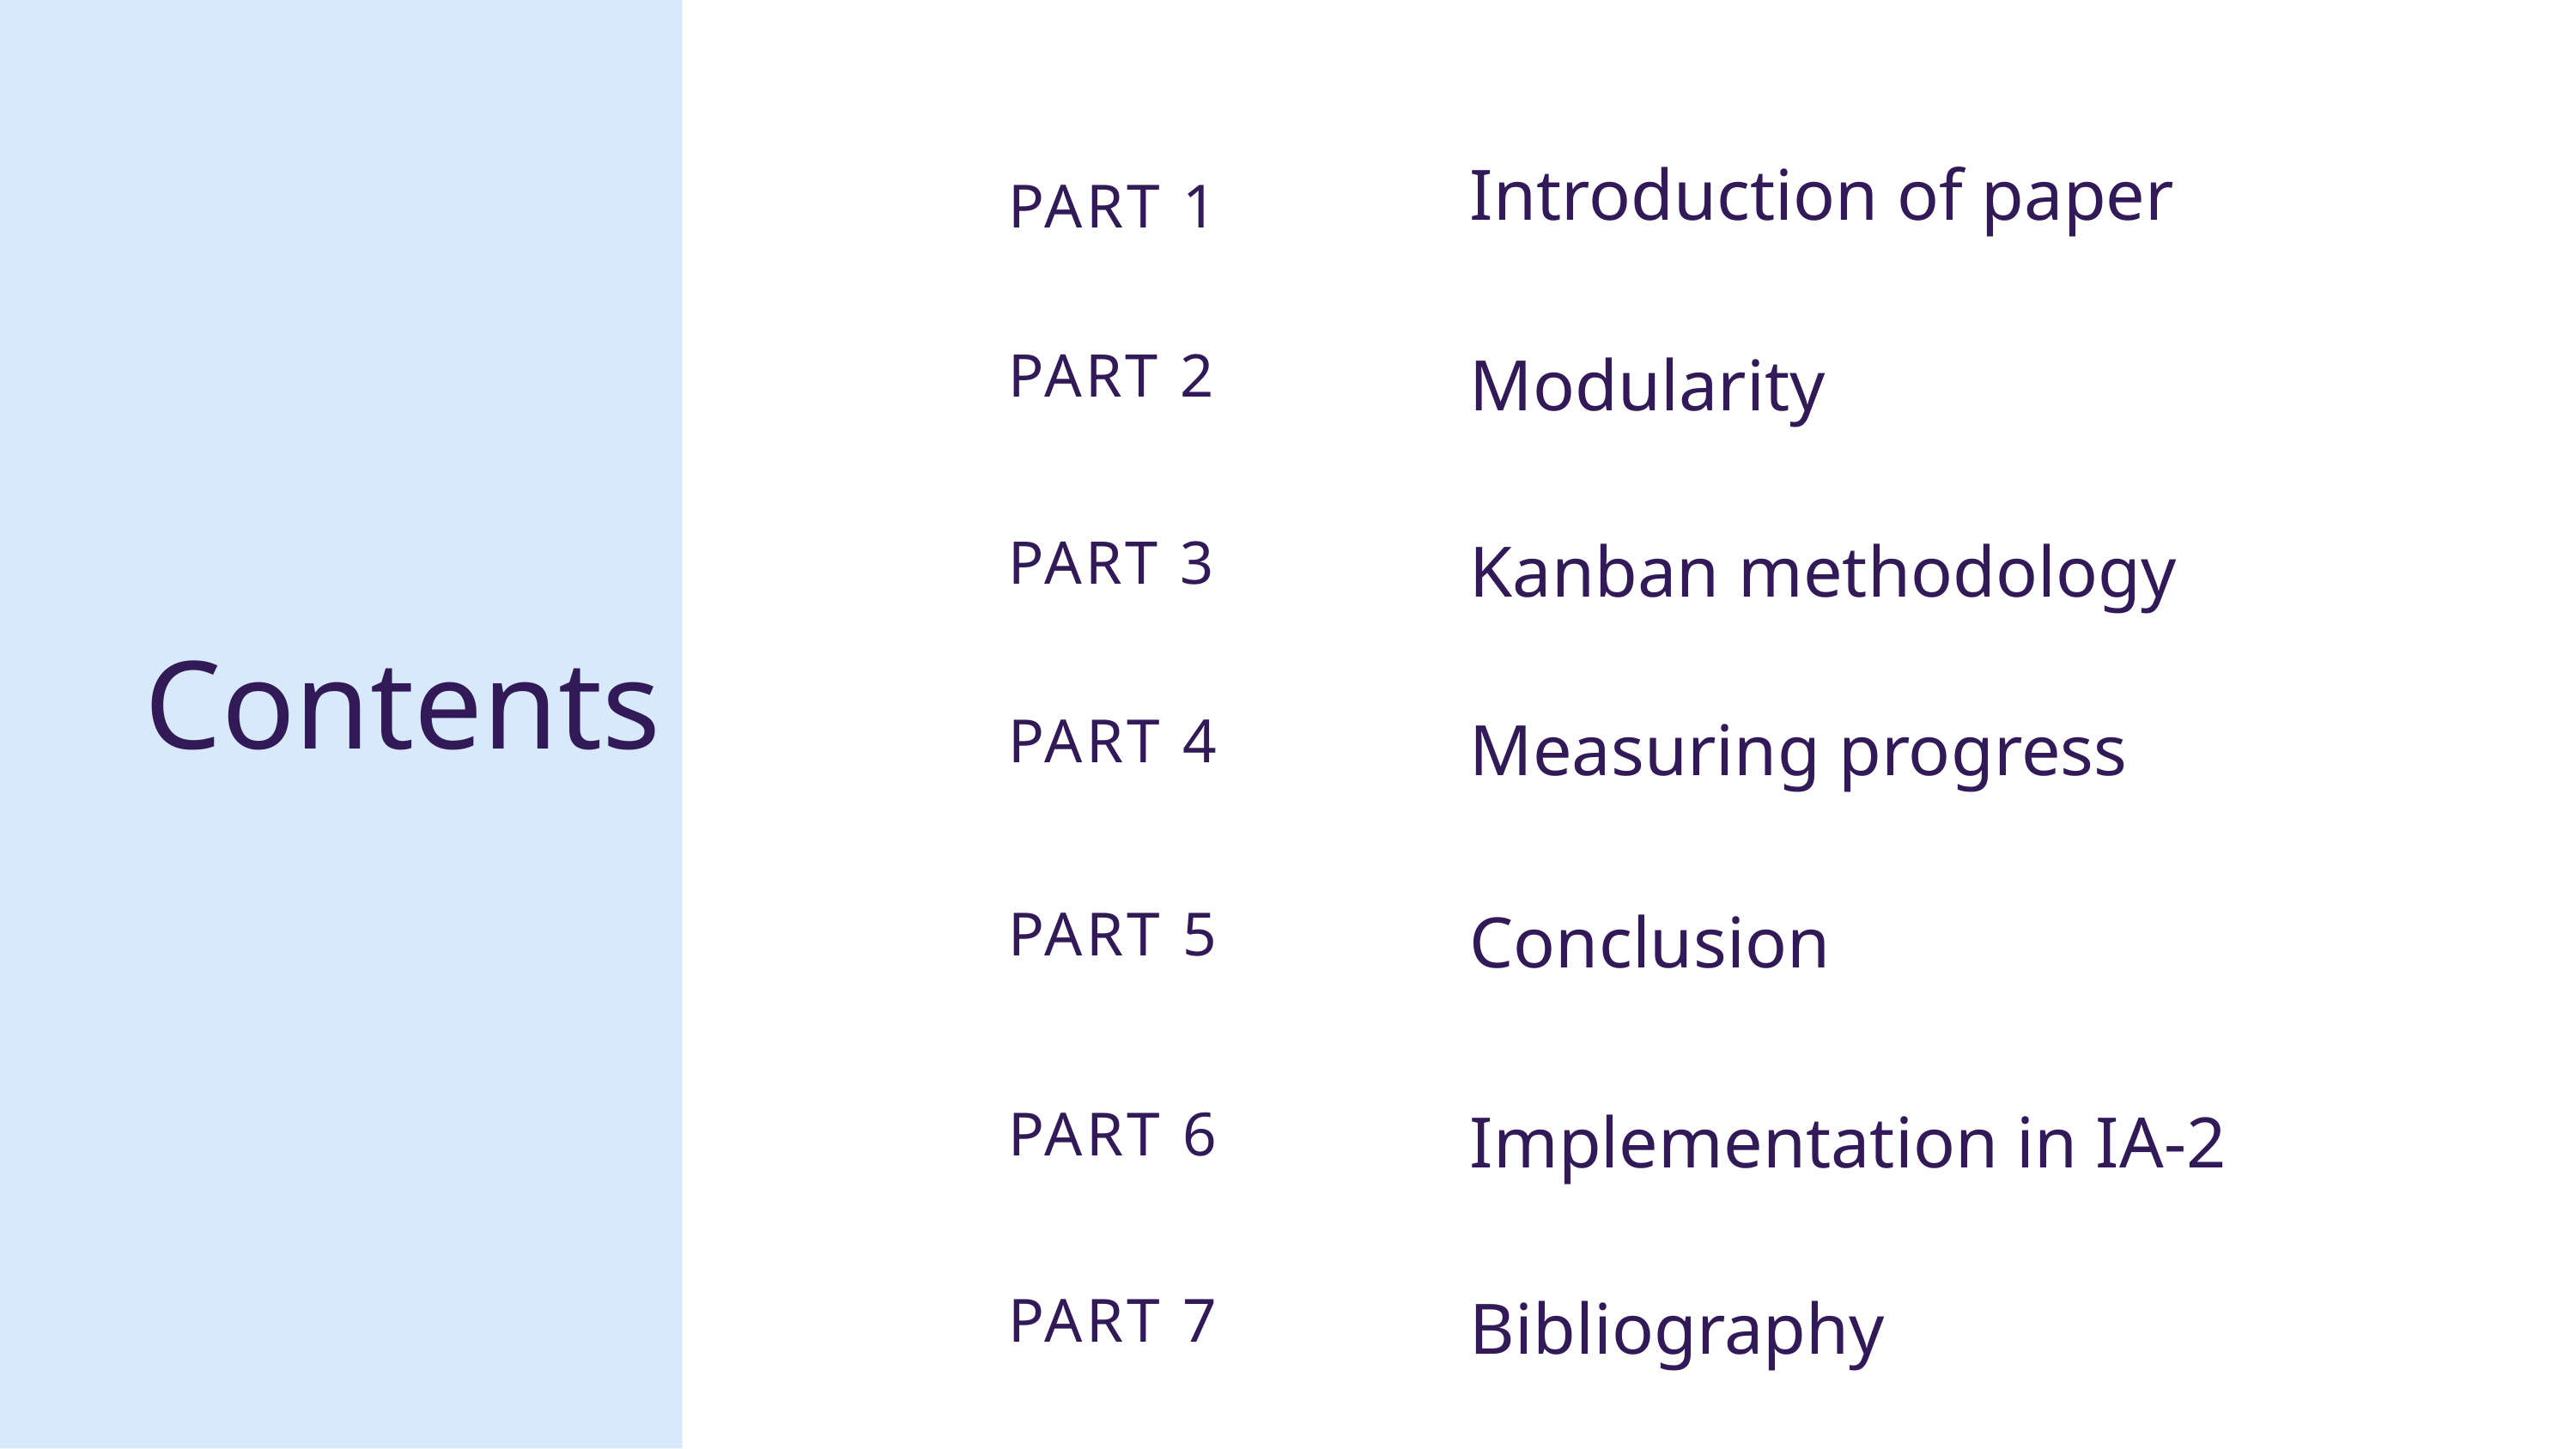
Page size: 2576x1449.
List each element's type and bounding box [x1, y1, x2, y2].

text_box [0, 0, 683, 1449]
text_box [1008, 521, 2576, 606]
text_box [1008, 892, 2576, 977]
text_box [1008, 1278, 2576, 1363]
text_box [1008, 334, 2576, 419]
text_box [1008, 144, 2576, 236]
text_box [1051, 699, 2576, 784]
text_box [1008, 1092, 2576, 1177]
text_box [144, 594, 1048, 805]
